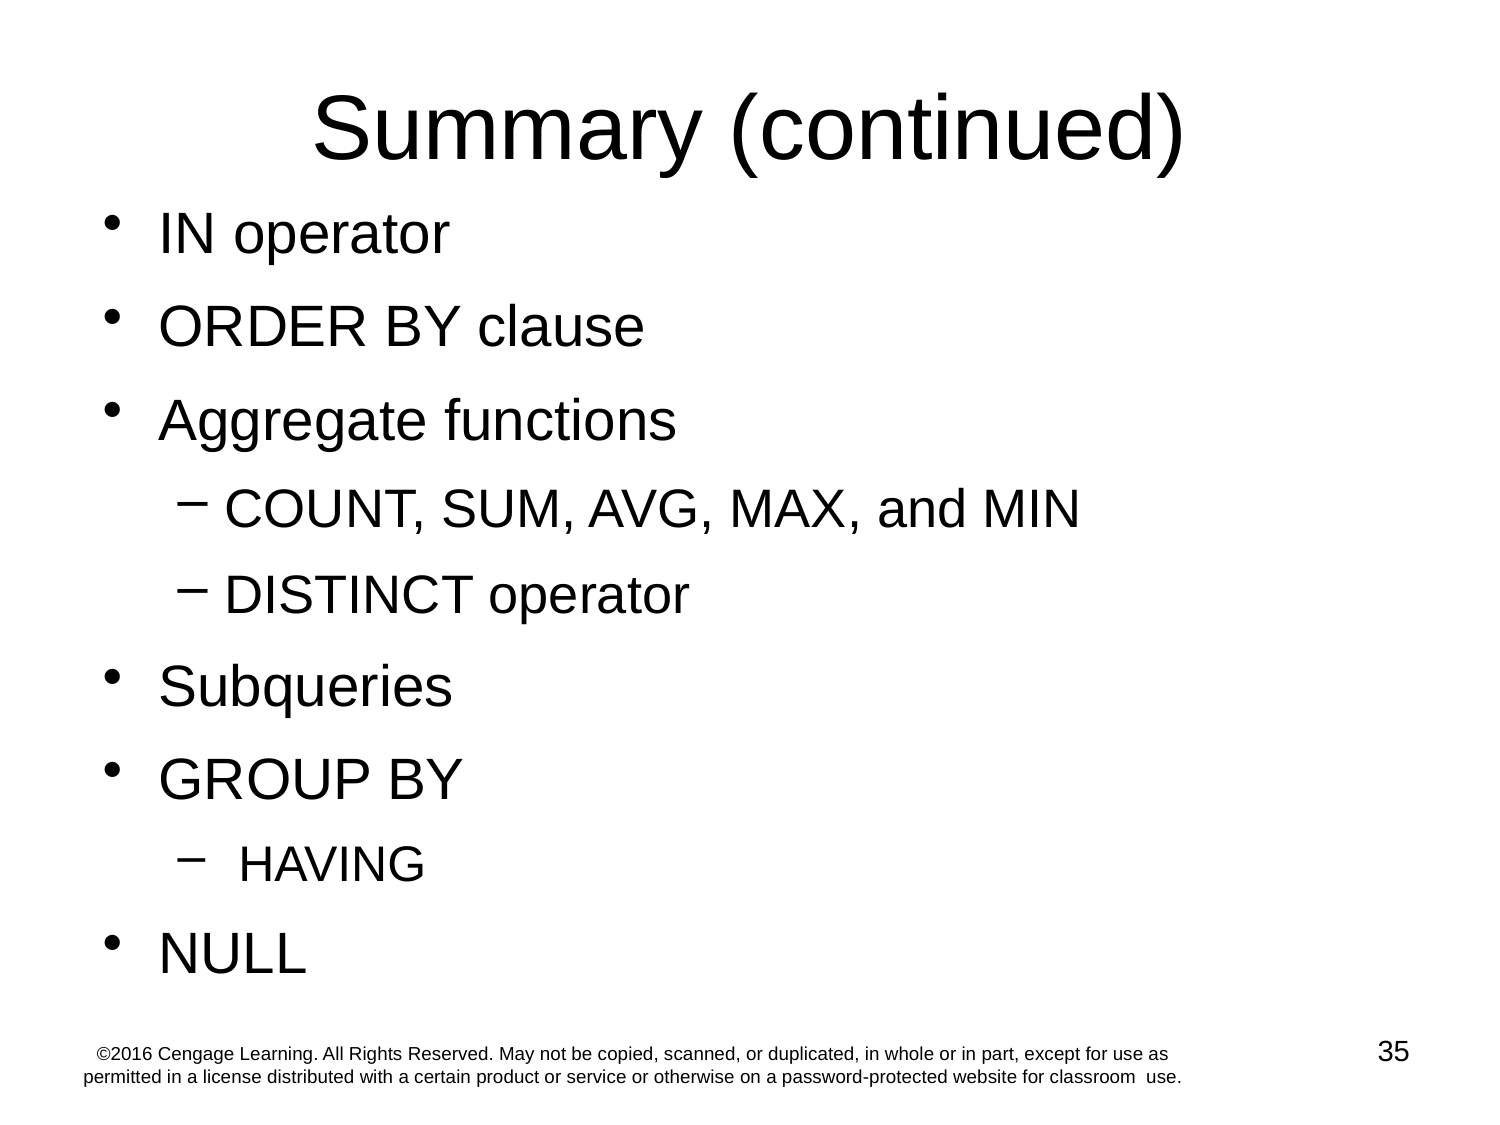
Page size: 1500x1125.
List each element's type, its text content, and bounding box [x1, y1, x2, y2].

slide_number 35 [1237, 1024, 1425, 1103]
title Summary (continued) [75, 45, 1425, 200]
footer ©2016 Cengage Learning. All Rights Reserved. May not be copied, scanned, or duplicated, in whole or in part, except for use as permitted in a license distributed with a certain product or service or otherwise on a password-protected website for classroom use. [52, 1034, 1213, 1113]
list IN operator ORDER BY clause Aggregate functions COUNT, SUM, AVG, MAX, and MIN DISTINCT operator Subqueries GROUP BY HAVING NULL [87, 187, 1438, 1013]
